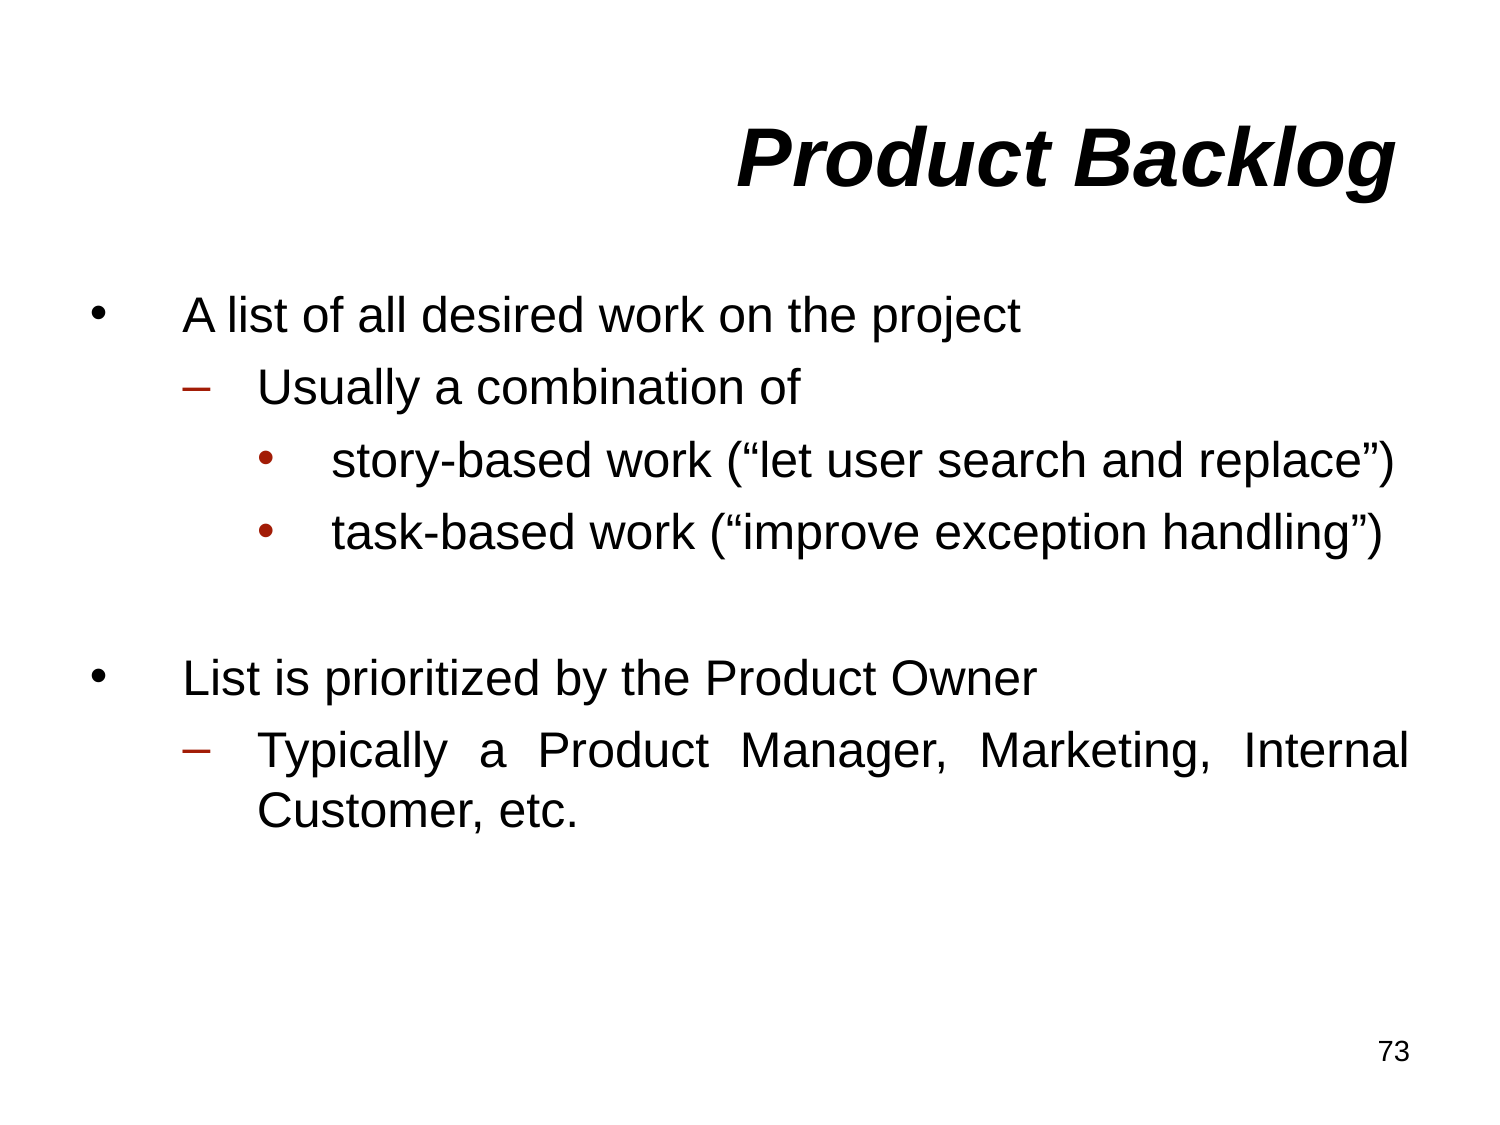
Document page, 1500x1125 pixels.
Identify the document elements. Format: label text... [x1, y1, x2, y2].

text_box A list of all desired work on the project Usually a combination of story-based work (“let user search and replace”)‏ task-based work (“improve exception handling”)‏ List is prioritized by the Product Owner Typically a Product Manager, Marketing, Internal Customer, etc. [74, 275, 1425, 925]
text_box 73 [1074, 1024, 1425, 1103]
text_box Product Backlog [62, 95, 1413, 211]
